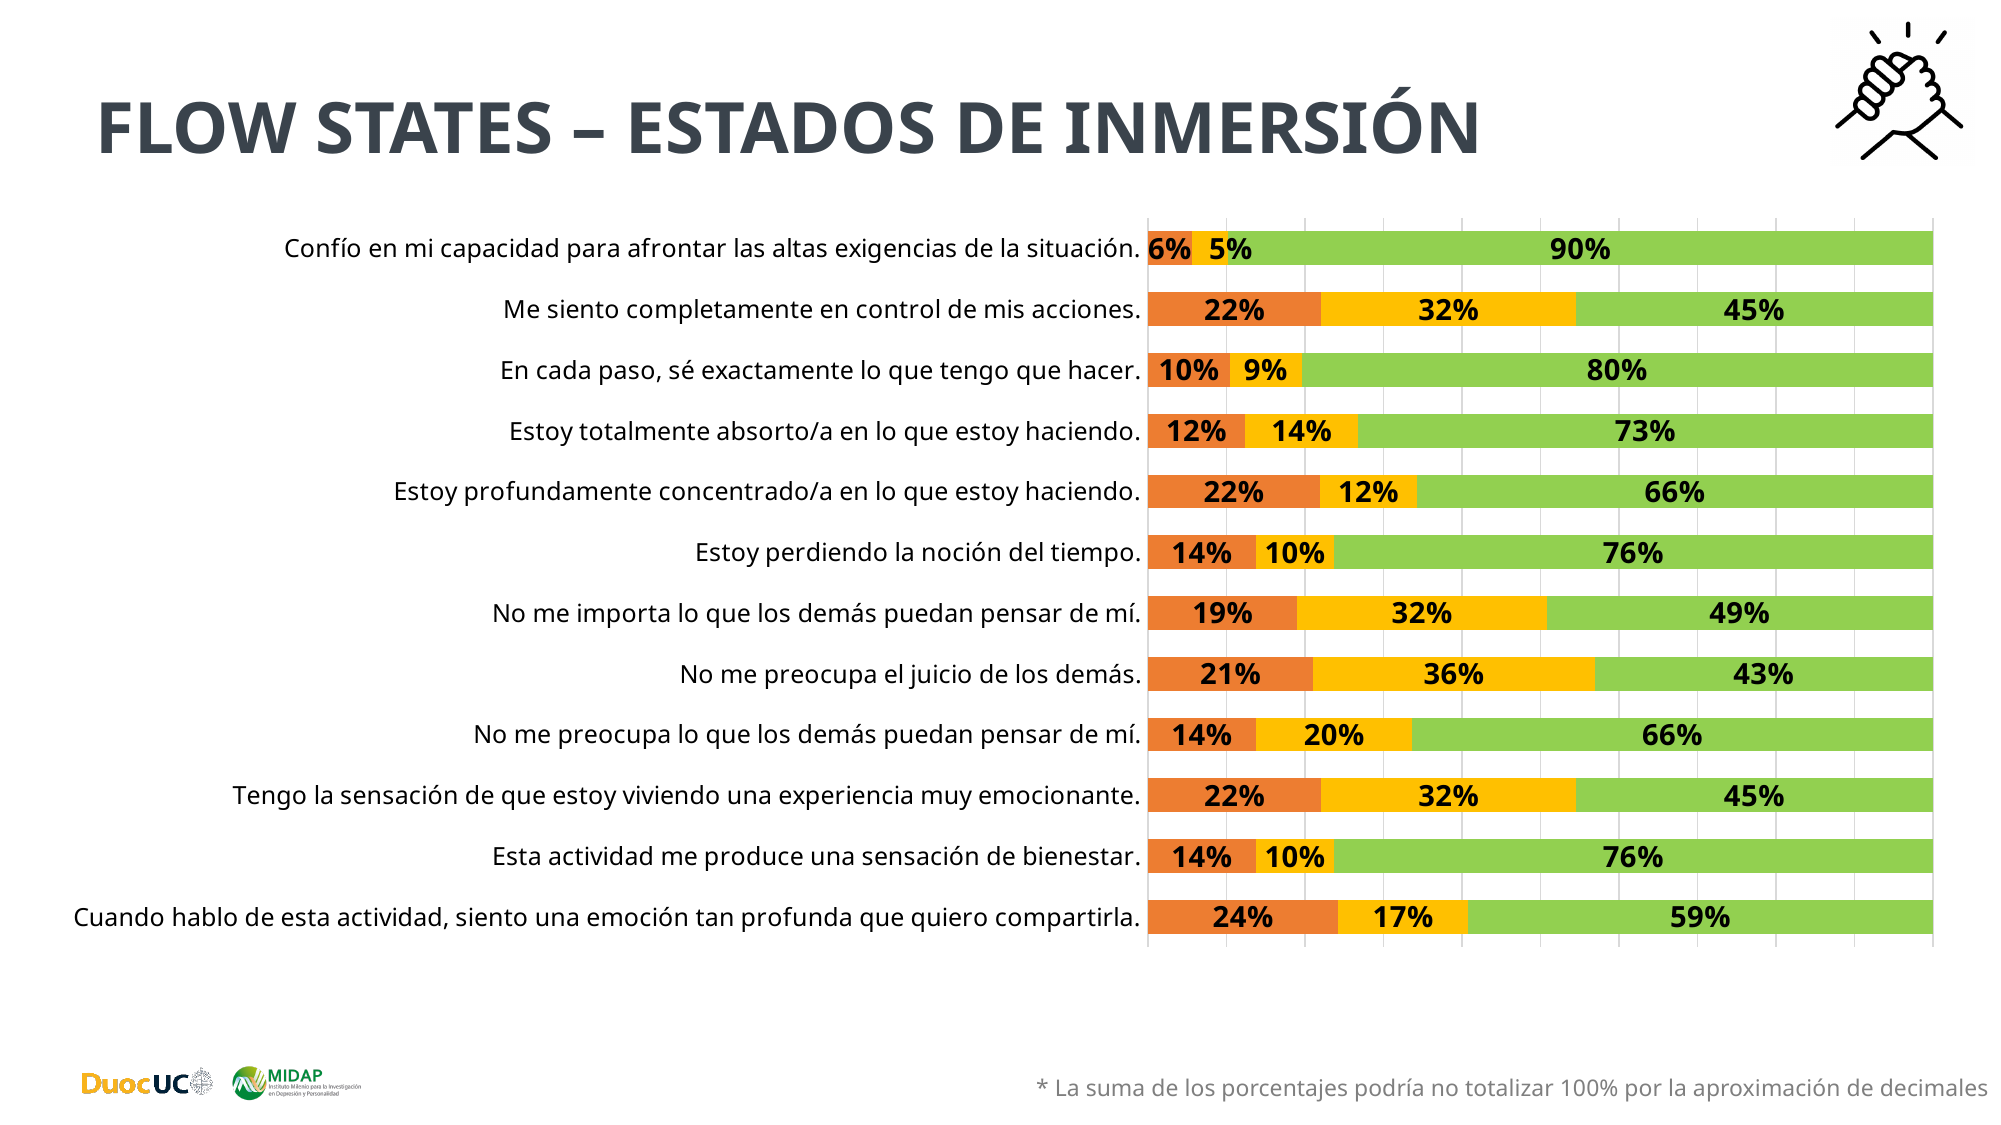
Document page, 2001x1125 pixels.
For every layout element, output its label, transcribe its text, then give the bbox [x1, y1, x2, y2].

picture [80, 1067, 392, 1115]
text_box * La suma de los porcentajes podría no totalizar 100% por la aproximación de decimales [983, 1066, 2000, 1113]
title Flow states – Estados de inmersión [80, 59, 1990, 202]
picture [1830, 17, 1975, 166]
chart [0, 210, 1974, 1067]
